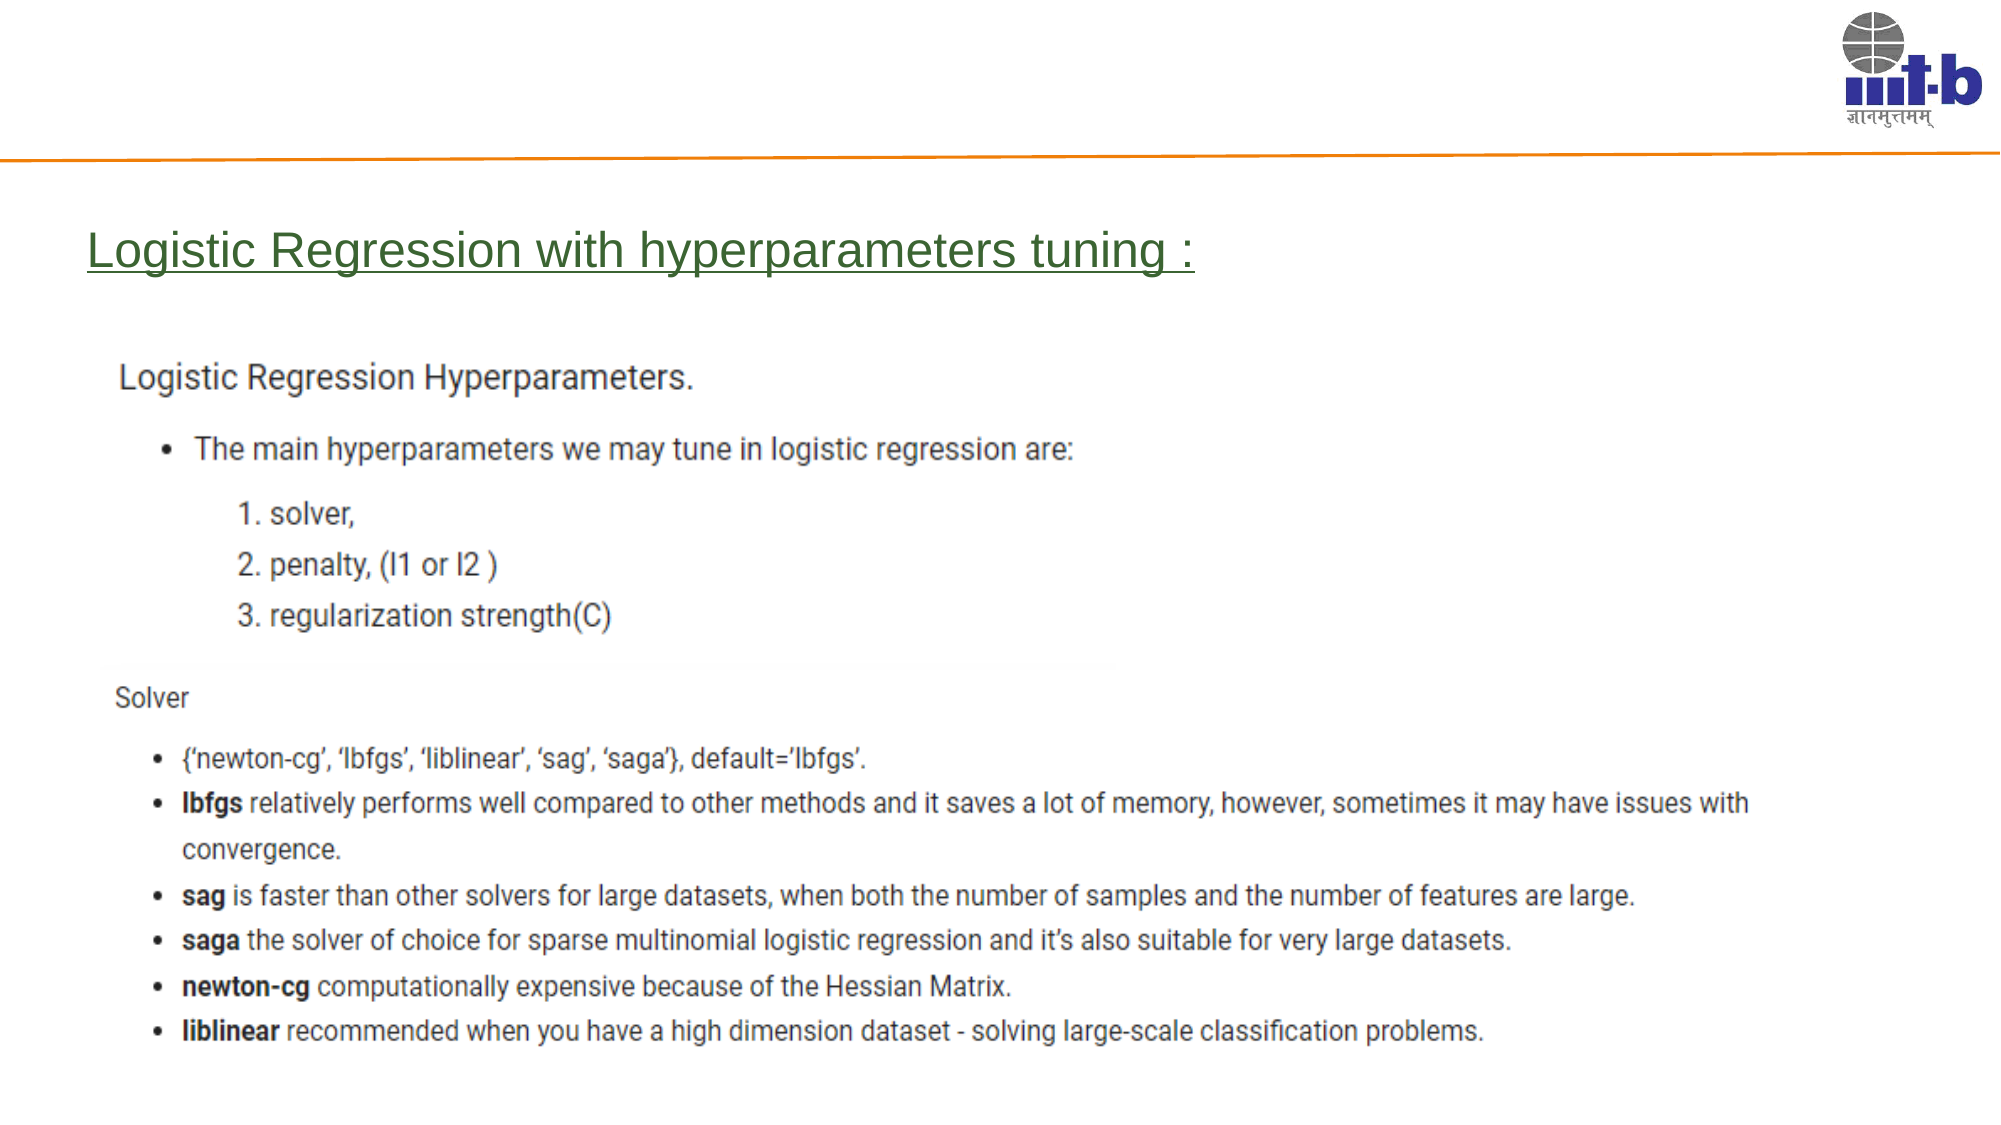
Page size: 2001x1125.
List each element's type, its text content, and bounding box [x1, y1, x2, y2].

picture [100, 335, 1778, 1050]
picture [1837, 8, 1983, 130]
text_box Logistic Regression with hyperparameters tuning : [71, 210, 1404, 346]
